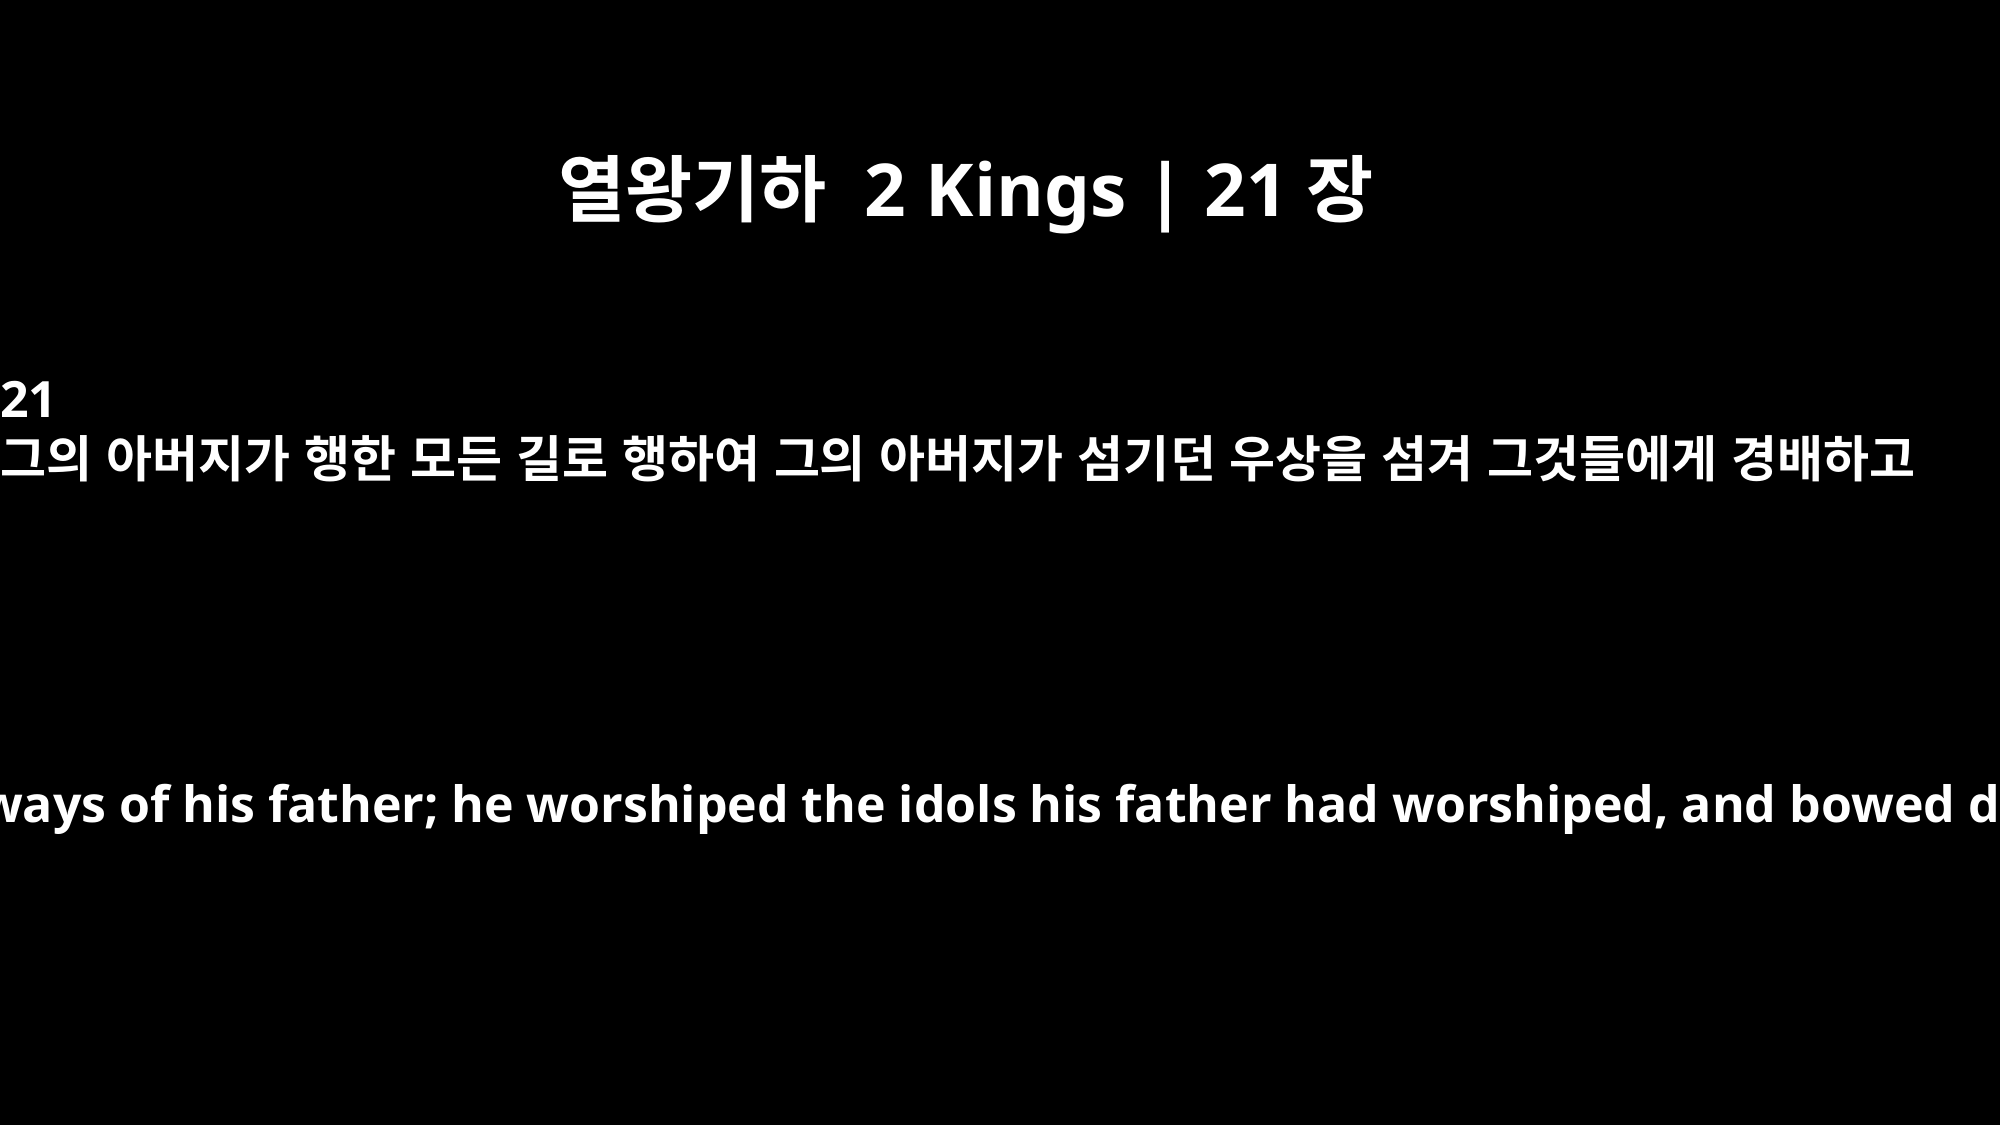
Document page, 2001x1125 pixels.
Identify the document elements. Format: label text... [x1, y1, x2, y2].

text_box 21 그의 아버지가 행한 모든 길로 행하여 그의 아버지가 섬기던 우상을 섬겨 그것들에게 경배하고 [0, 359, 1932, 495]
text_box 열왕기하 2 Kings | 21장 [543, 136, 1389, 239]
text_box He walked in all the ways of his father; he worshiped the idols his father had worshiped, and bowed down to them. [0, 764, 2000, 840]
